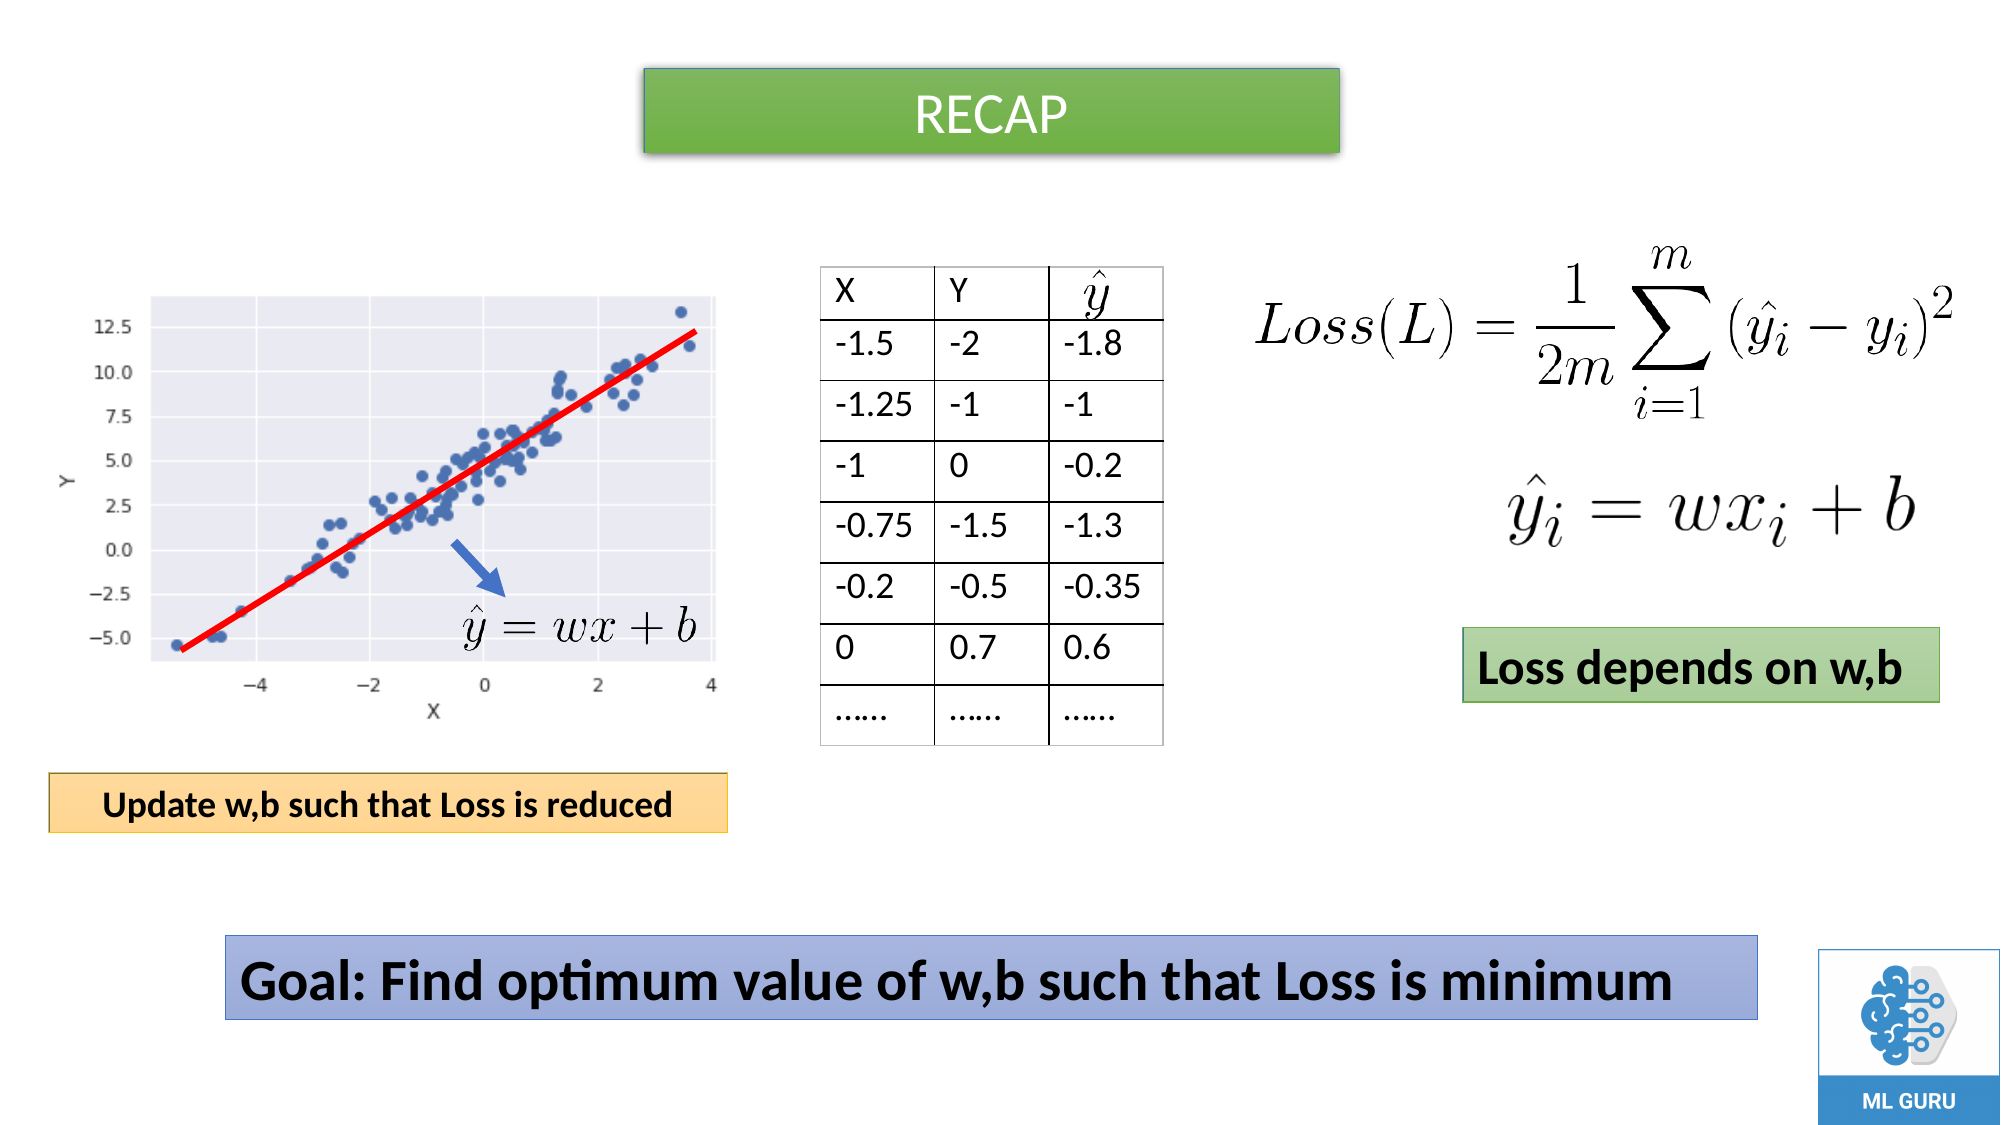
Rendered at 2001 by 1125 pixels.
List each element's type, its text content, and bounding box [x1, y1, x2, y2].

table_cell -0.75 [821, 503, 934, 562]
table_cell 0 [821, 625, 934, 684]
table_cell -1 [935, 381, 1048, 440]
table_cell -0.2 [821, 564, 934, 623]
table_cell -1.5 [935, 503, 1048, 562]
text_box RECAP [643, 68, 1340, 153]
picture [1507, 473, 1915, 547]
table_cell 0.6 [1050, 625, 1162, 684]
table_cell -0.2 [1050, 442, 1162, 501]
table_cell 0.7 [935, 625, 1048, 684]
table_cell -1.5 [821, 321, 934, 380]
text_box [453, 541, 506, 598]
table_header X [821, 268, 934, 319]
table_cell 0 [935, 442, 1048, 501]
table_cell -2 [935, 321, 1048, 380]
table_cell -1.8 [1050, 321, 1162, 380]
picture [1083, 269, 1109, 320]
text_box Update w,b such that Loss is reduced [48, 772, 728, 833]
table_cell …… [821, 686, 934, 745]
table_cell …… [1050, 686, 1162, 745]
picture [1818, 949, 2000, 1125]
table_header Y [935, 268, 1048, 319]
table_cell …… [935, 686, 1048, 745]
table_header [1050, 268, 1162, 319]
table_cell -1.25 [821, 381, 934, 440]
text_box Loss depends on w,b [1462, 627, 1940, 703]
text_box Goal: Find optimum value of w,b such that Loss is minimum [225, 935, 1758, 1020]
table_cell -1 [821, 442, 934, 501]
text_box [180, 330, 696, 651]
table_cell -0.5 [935, 564, 1048, 623]
picture [1255, 246, 1952, 420]
table_cell -0.35 [1050, 564, 1162, 623]
table_cell -1.3 [1050, 503, 1162, 562]
picture [48, 283, 728, 736]
table_cell -1 [1050, 381, 1162, 440]
